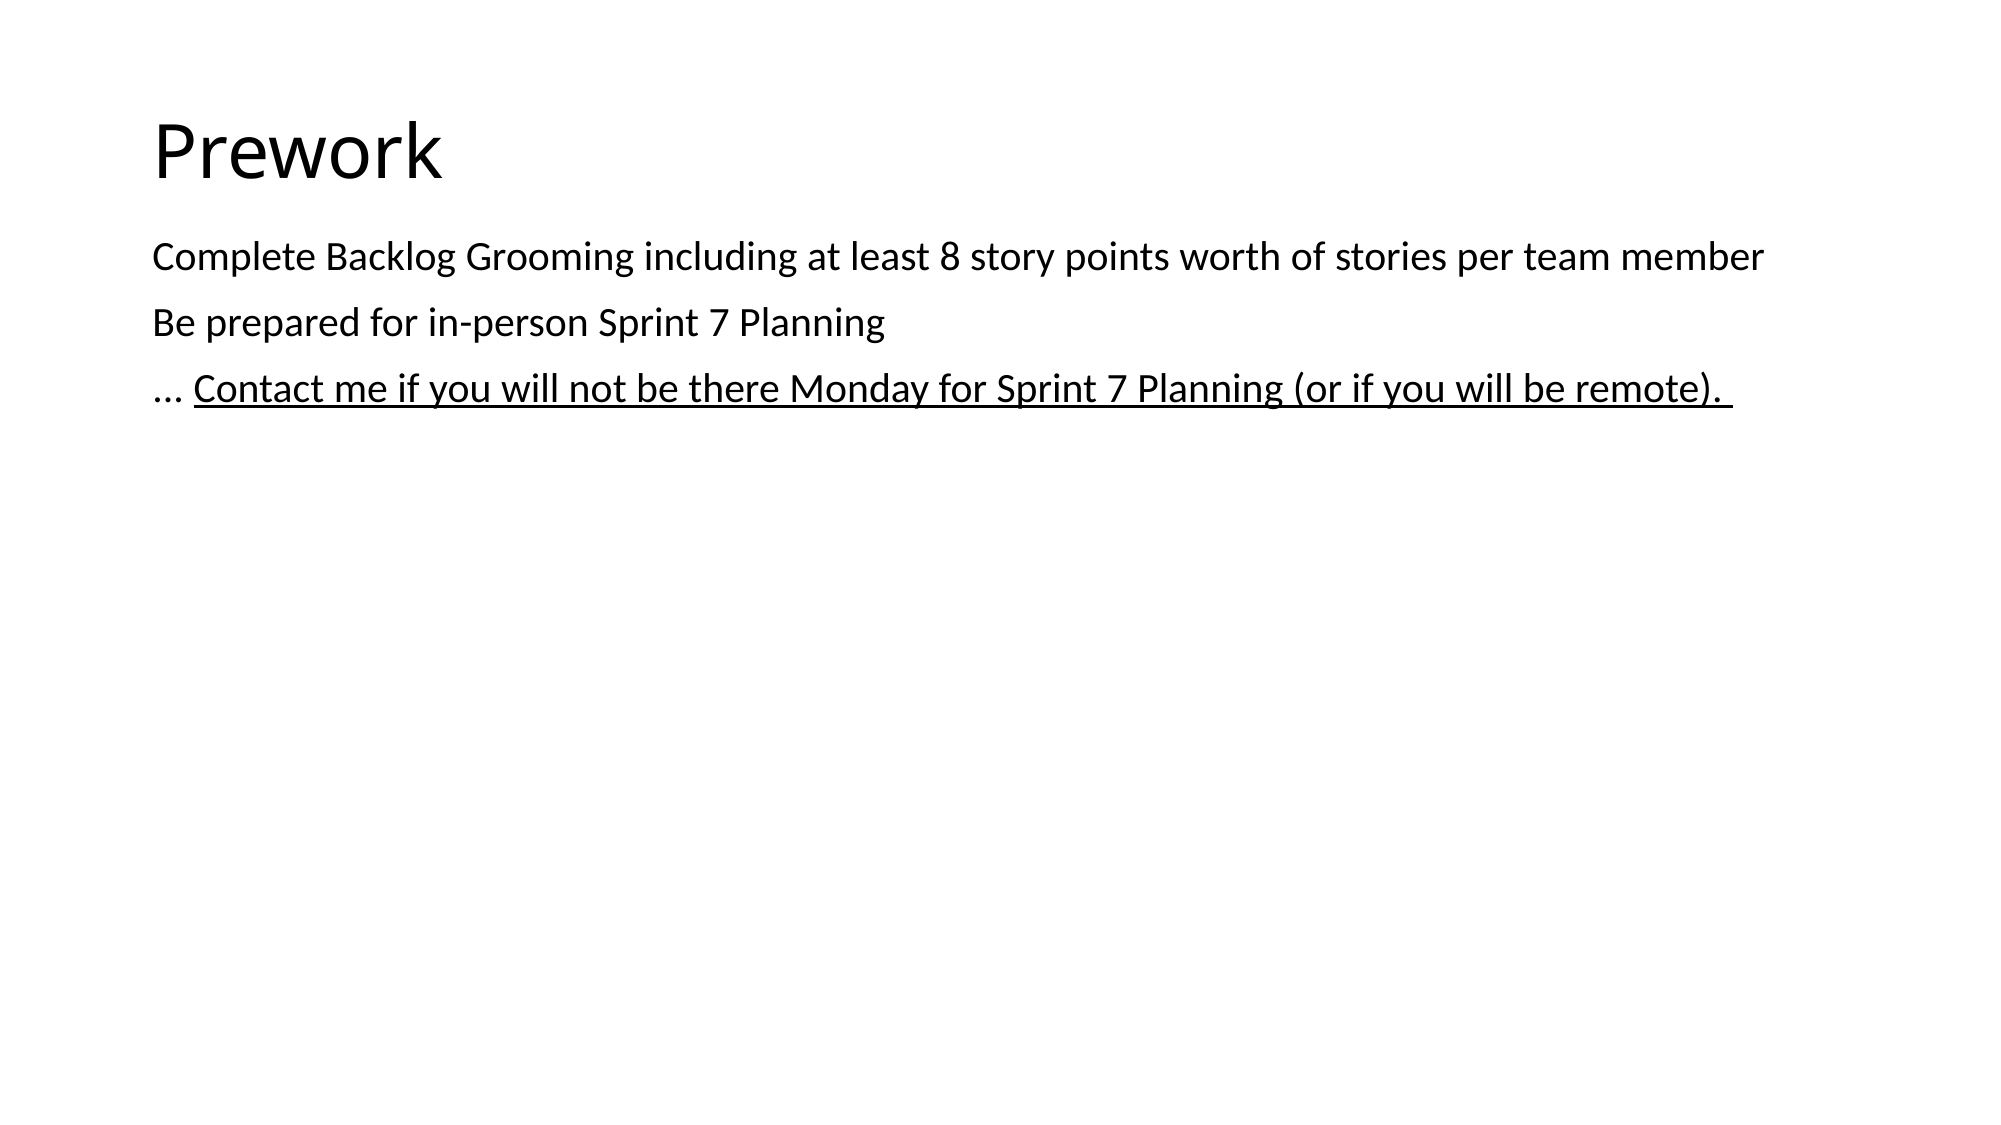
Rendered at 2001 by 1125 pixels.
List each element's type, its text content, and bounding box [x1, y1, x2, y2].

list Complete Backlog Grooming including at least 8 story points worth of stories per team member Be prepared for in-person Sprint 7 Planning ... Contact me if you will not be there Monday for Sprint 7 Planning (or if you will be remote). [137, 226, 1863, 1032]
title Prework [137, 92, 1863, 215]
